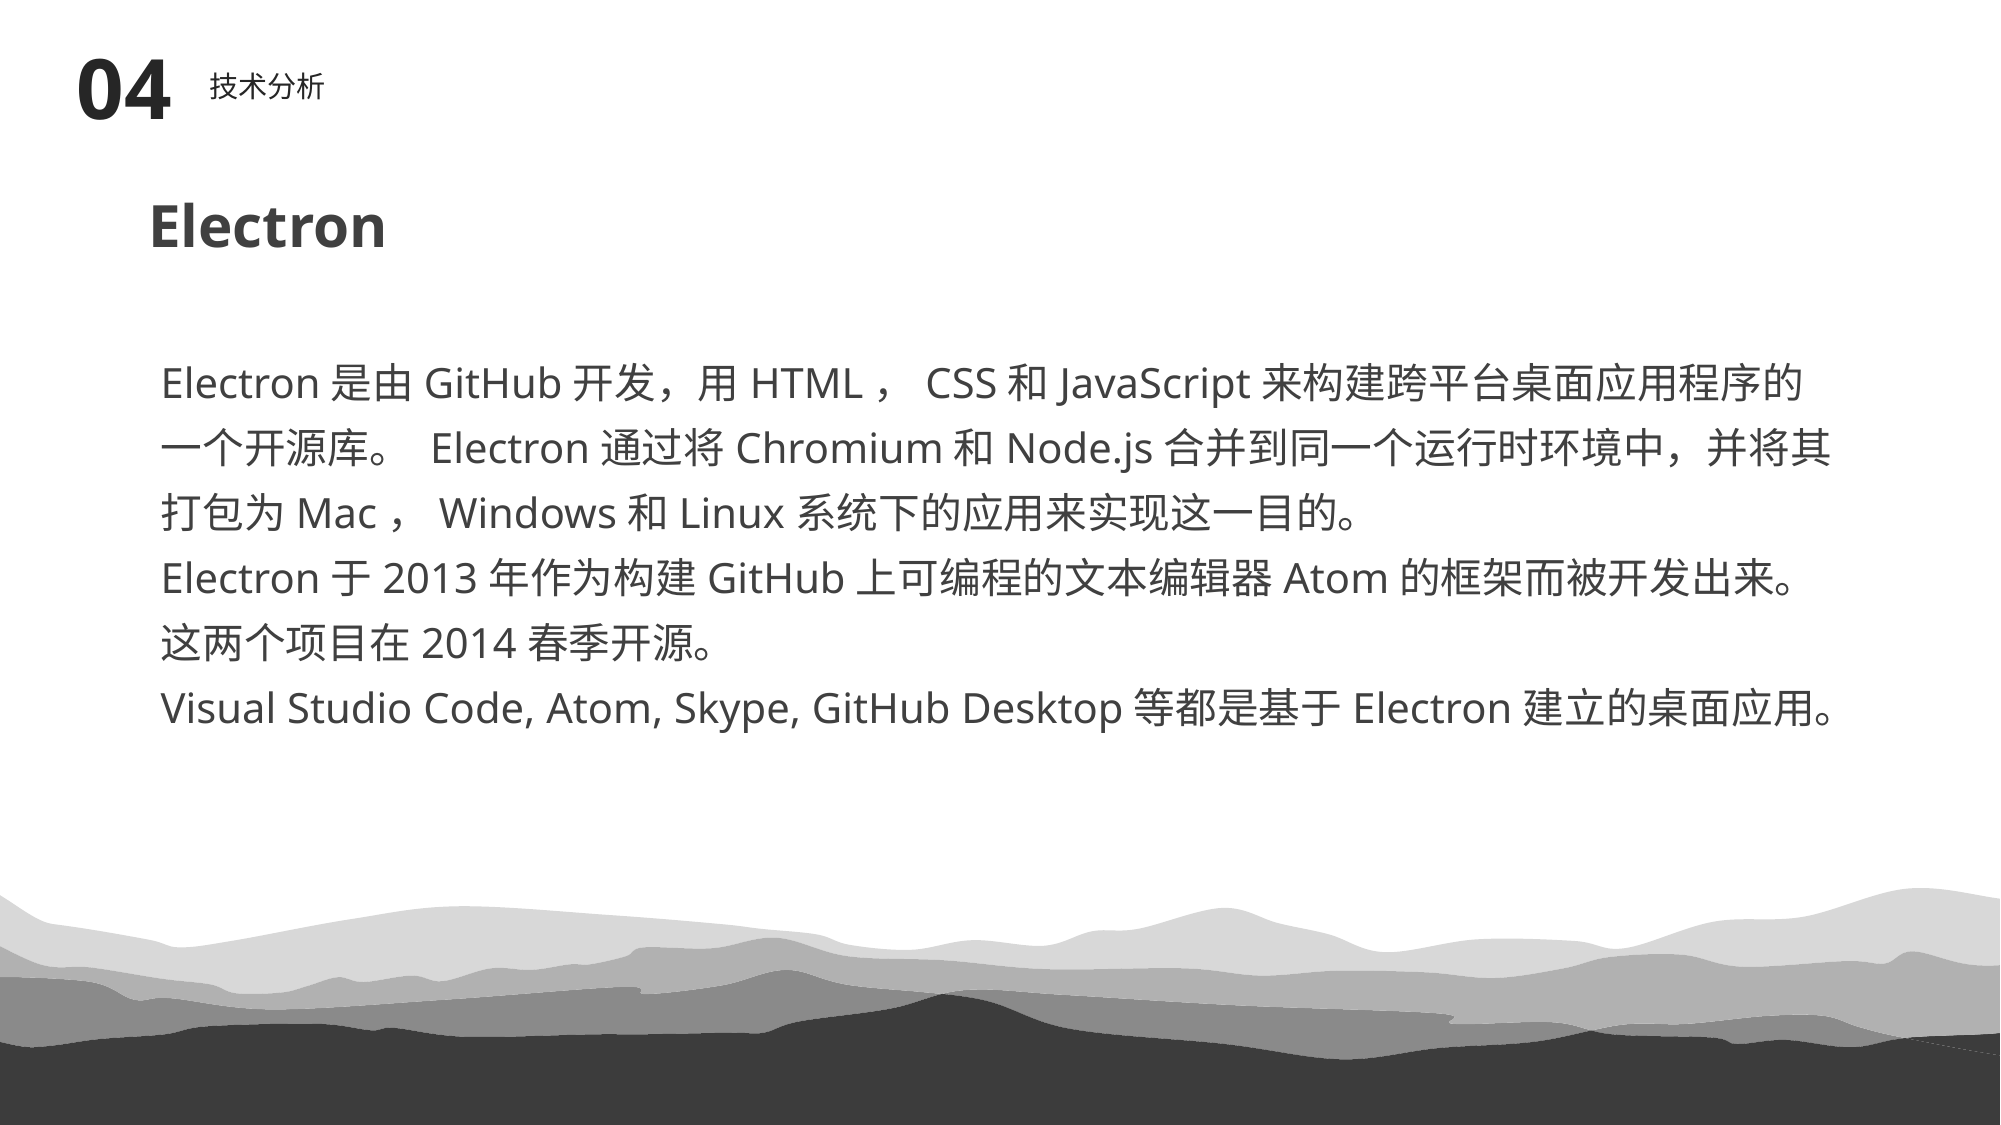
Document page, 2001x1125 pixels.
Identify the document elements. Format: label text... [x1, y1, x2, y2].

list 技术分析 [194, 60, 501, 116]
text_box Electron是由GitHub开发，用HTML，CSS和JavaScript来构建跨平台桌面应用程序的一个开源库。 Electron通过将Chromium和Node.js合并到同一个运行时环境中，并将其打包为Mac，Windows和Linux系统下的应用来实现这一目的。 Electron于2013年作为构建GitHub上可编程的文本编辑器Atom的框架而被开发出来。这两个项目在2014春季开源。 Visual Studio Code, Atom, Skype, GitHub Desktop等都是基于Electron建立的桌面应用。 [145, 334, 1854, 740]
text_box Electron [133, 161, 403, 267]
list 04 [61, 39, 195, 137]
